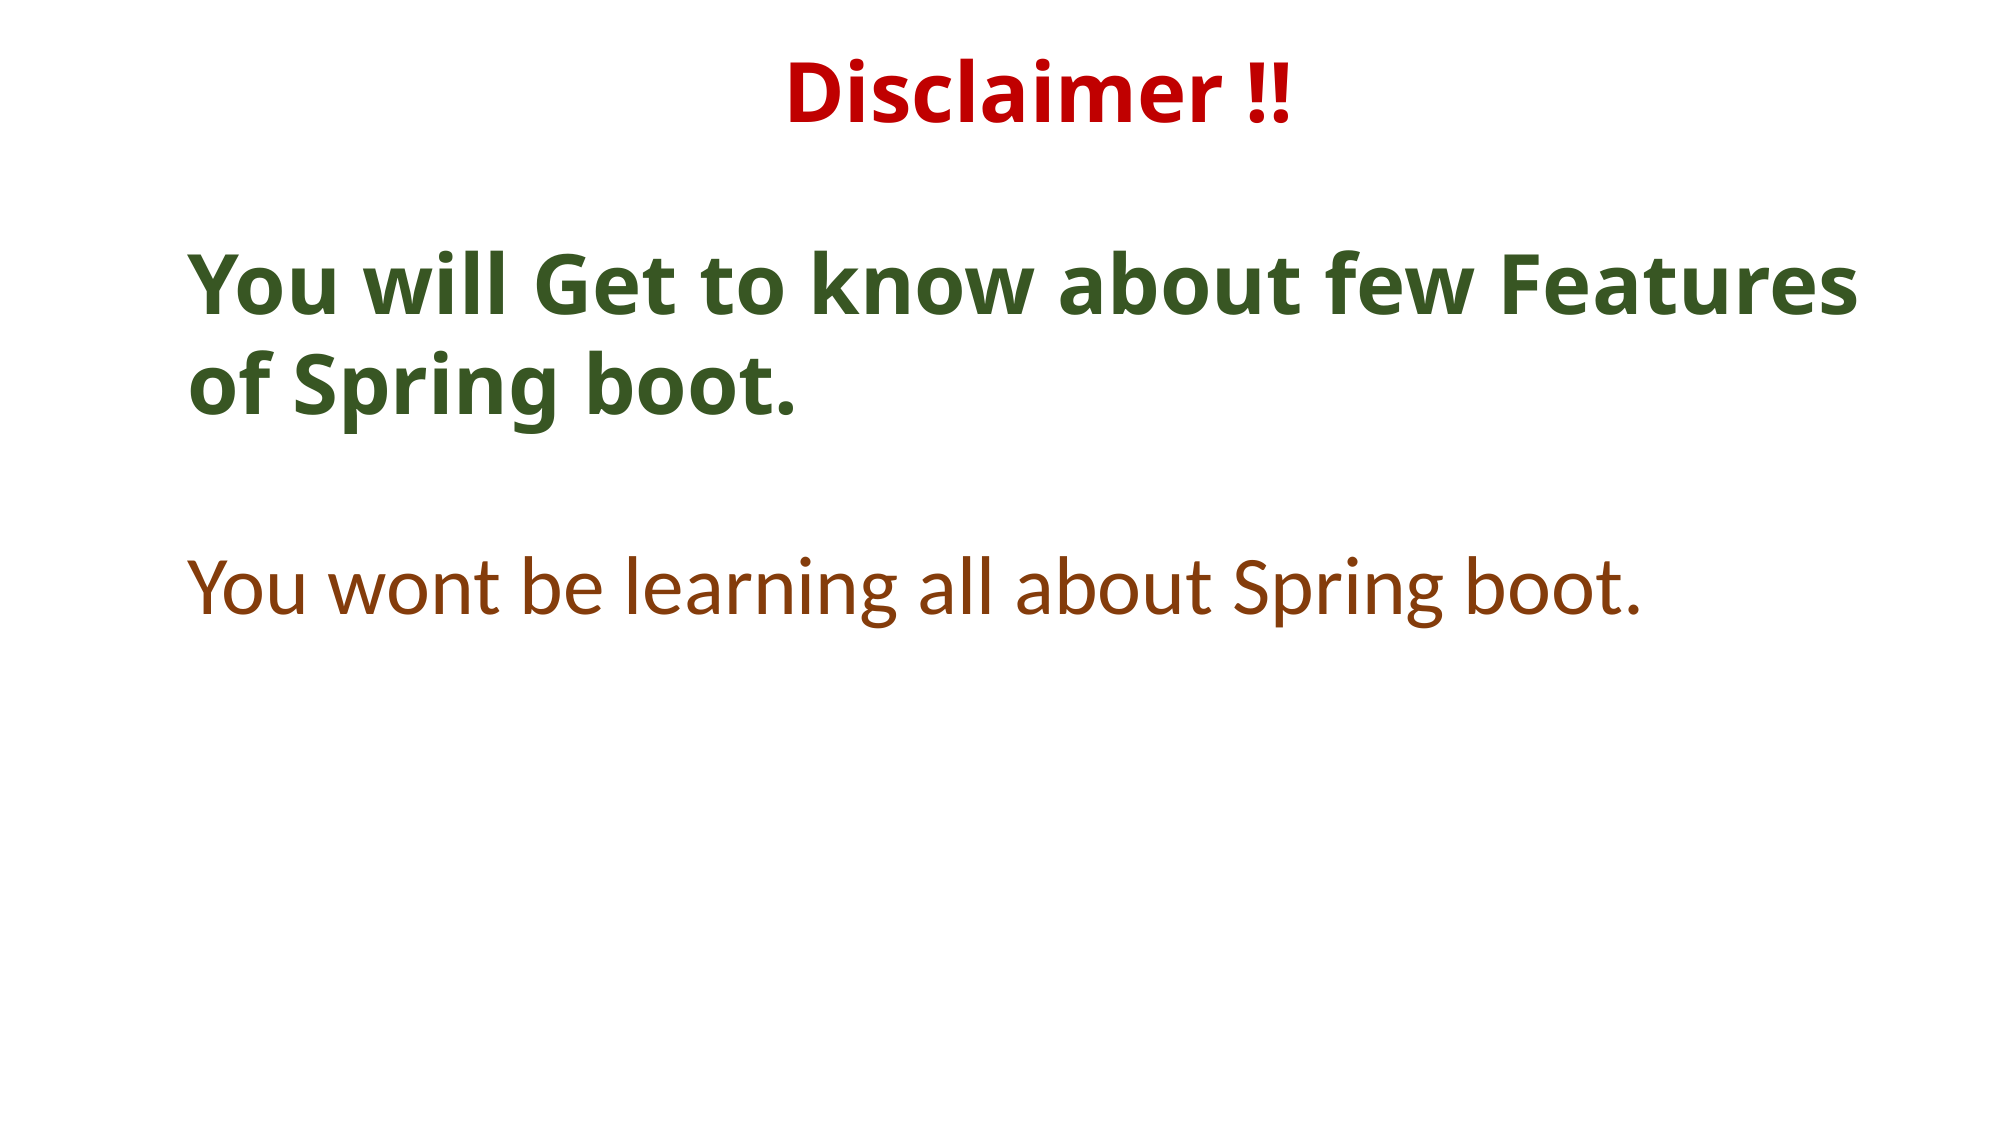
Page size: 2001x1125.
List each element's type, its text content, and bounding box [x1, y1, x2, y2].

text_box Disclaimer !! [768, 31, 1543, 224]
text_box You will Get to know about few Features of Spring boot. You wont be learning all about Spring boot. [172, 224, 1972, 739]
